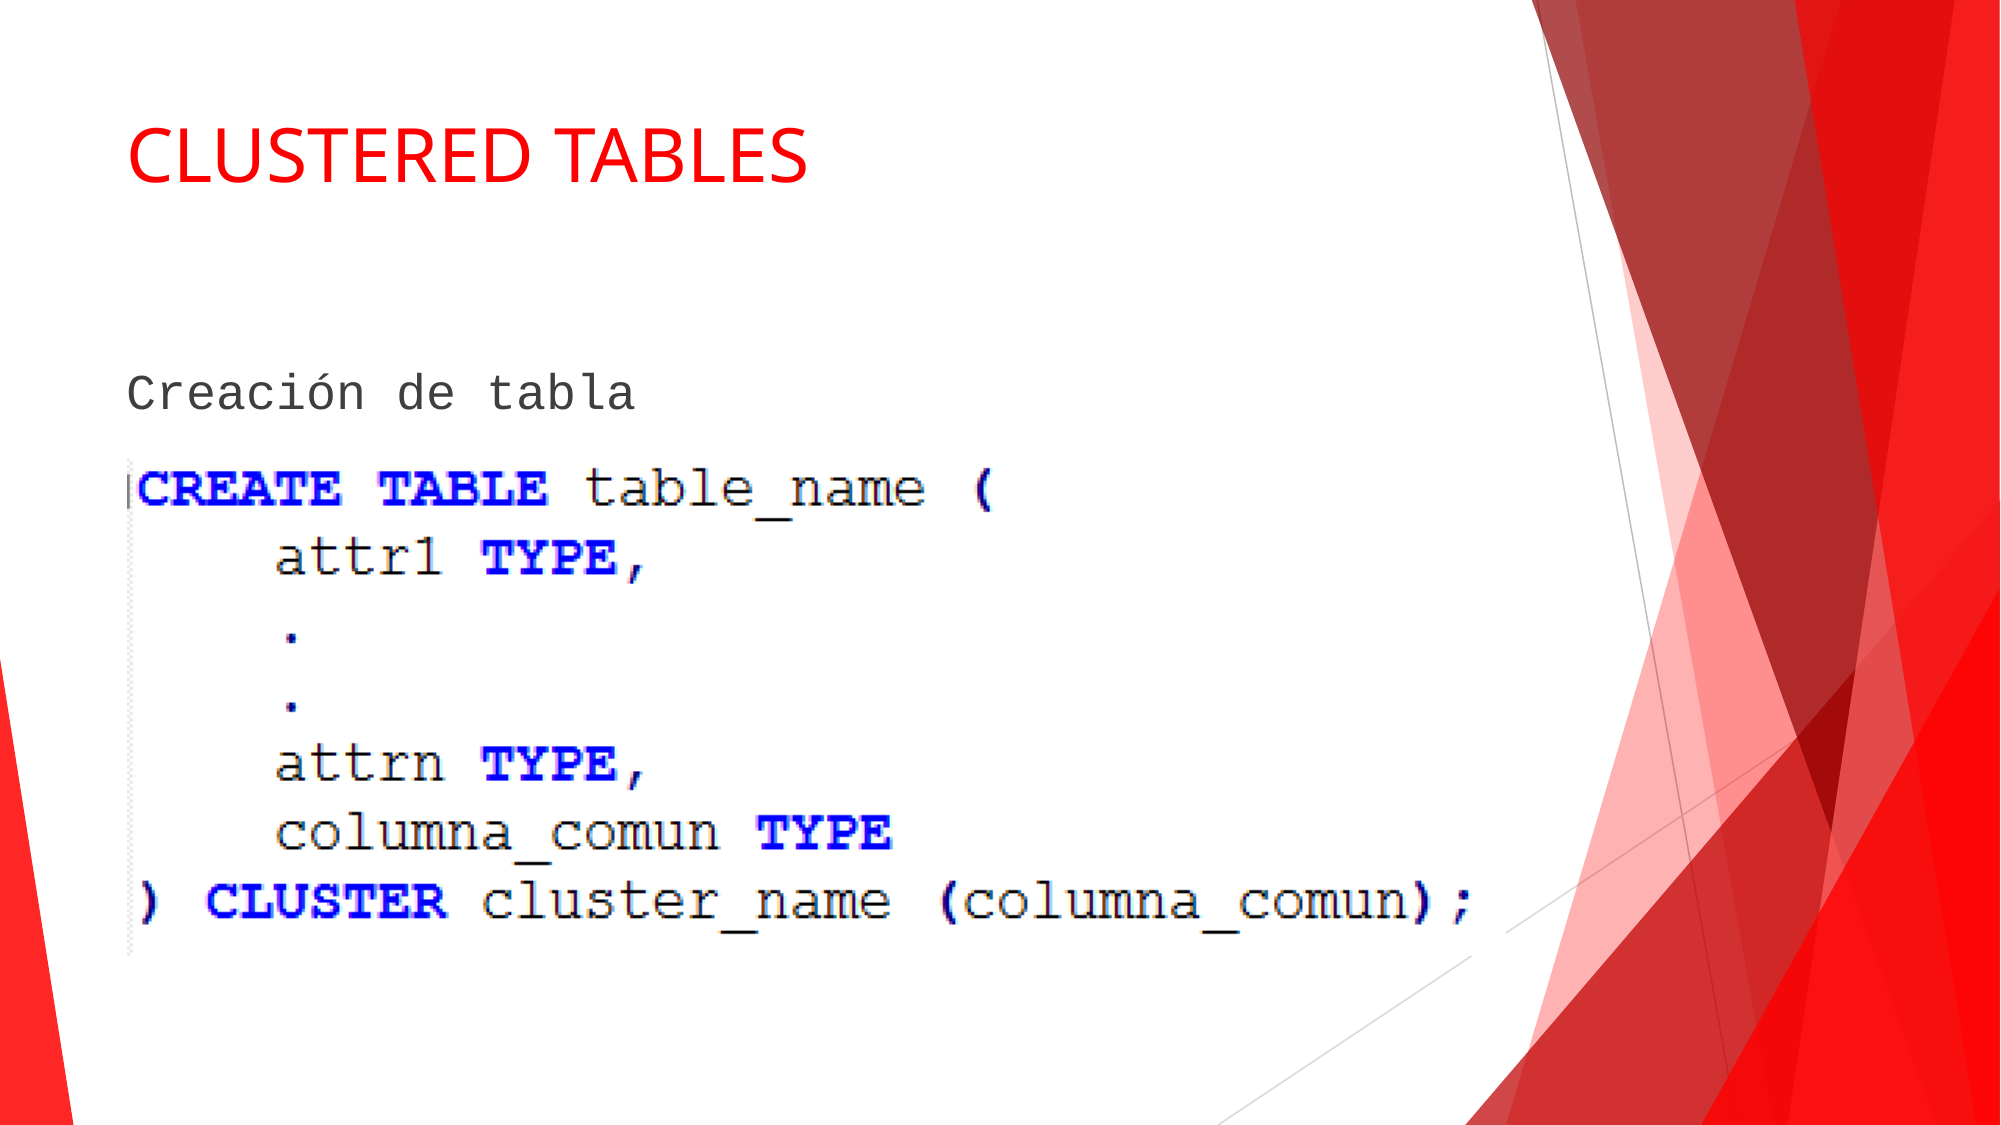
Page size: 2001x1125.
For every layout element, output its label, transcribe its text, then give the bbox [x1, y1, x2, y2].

list Creación de tabla [111, 352, 1522, 989]
picture [126, 458, 1506, 957]
title CLUSTERED TABLES [111, 99, 1522, 317]
